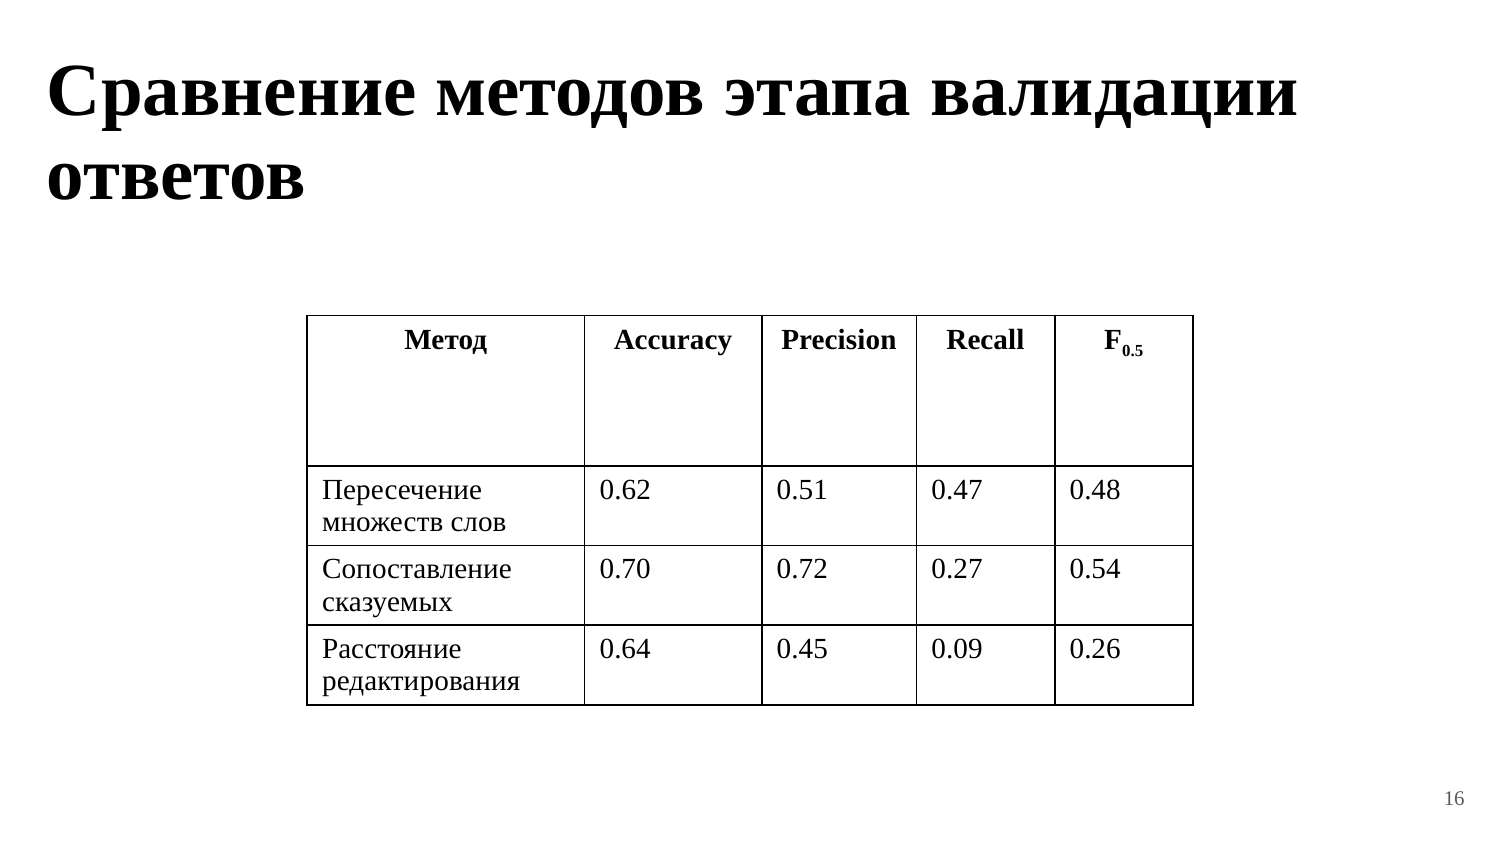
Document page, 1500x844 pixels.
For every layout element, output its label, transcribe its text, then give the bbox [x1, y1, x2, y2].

table_header Precision [763, 316, 916, 465]
table_cell 0.45 [763, 626, 916, 704]
table_cell 0.51 [763, 467, 916, 545]
table_cell 0.72 [763, 546, 916, 624]
table_header Recall [917, 316, 1054, 465]
table_header Accuracy [585, 316, 761, 465]
table_cell 0.48 [1056, 467, 1192, 545]
table_cell 0.09 [917, 626, 1054, 704]
text_box Сравнение методов этапа валидации ответов [33, 36, 1480, 135]
table_cell 0.26 [1056, 626, 1192, 704]
table_cell 0.27 [917, 546, 1054, 624]
table_cell 0.64 [585, 626, 761, 704]
table_cell 0.54 [1056, 546, 1192, 624]
table_cell 0.62 [585, 467, 761, 545]
slide_number 16 [1389, 764, 1480, 830]
table_header Метод [308, 316, 584, 465]
table_cell 0.47 [917, 467, 1054, 545]
table_cell Пересечение множеств слов [308, 467, 584, 545]
table_cell Расстояние редактирования [308, 626, 584, 704]
table_header F0.5 [1056, 316, 1192, 465]
table_cell Сопоставление сказуемых [308, 546, 584, 624]
table_cell 0.70 [585, 546, 761, 624]
